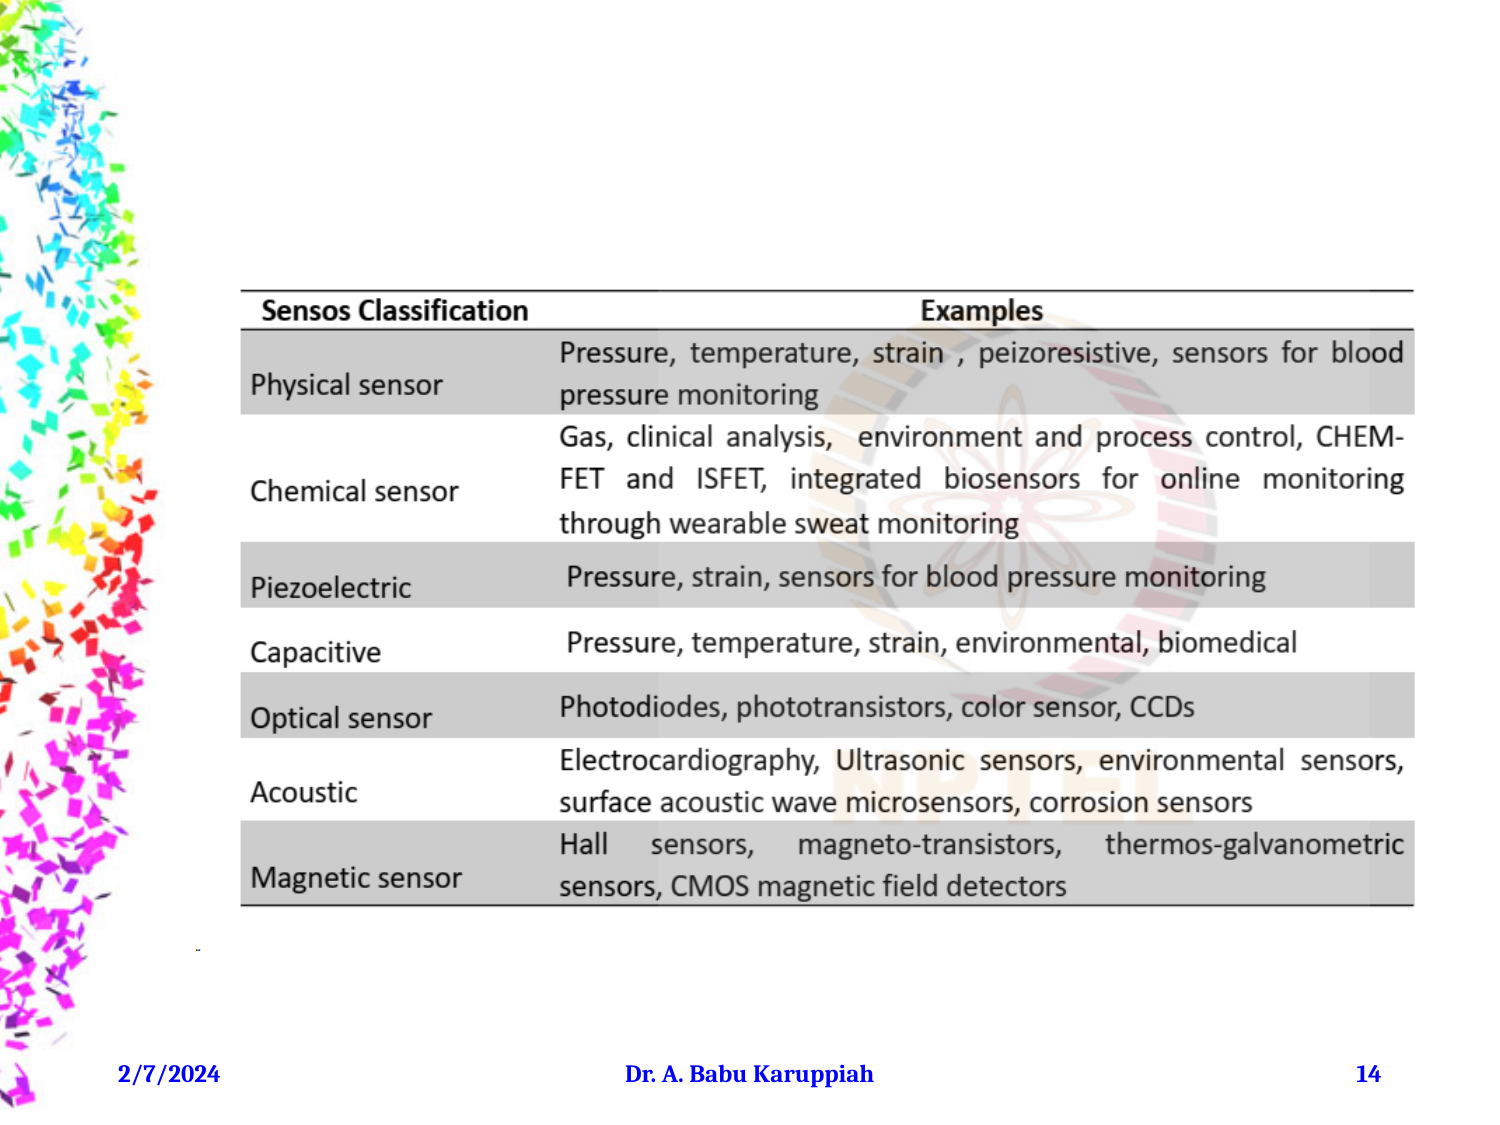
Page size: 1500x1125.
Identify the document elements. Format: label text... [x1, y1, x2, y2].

picture [196, 254, 1450, 951]
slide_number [103, 1042, 441, 1103]
slide_number ‹#› [1059, 1042, 1397, 1103]
footer Dr. A. Babu Karuppiah [496, 1042, 1004, 1103]
